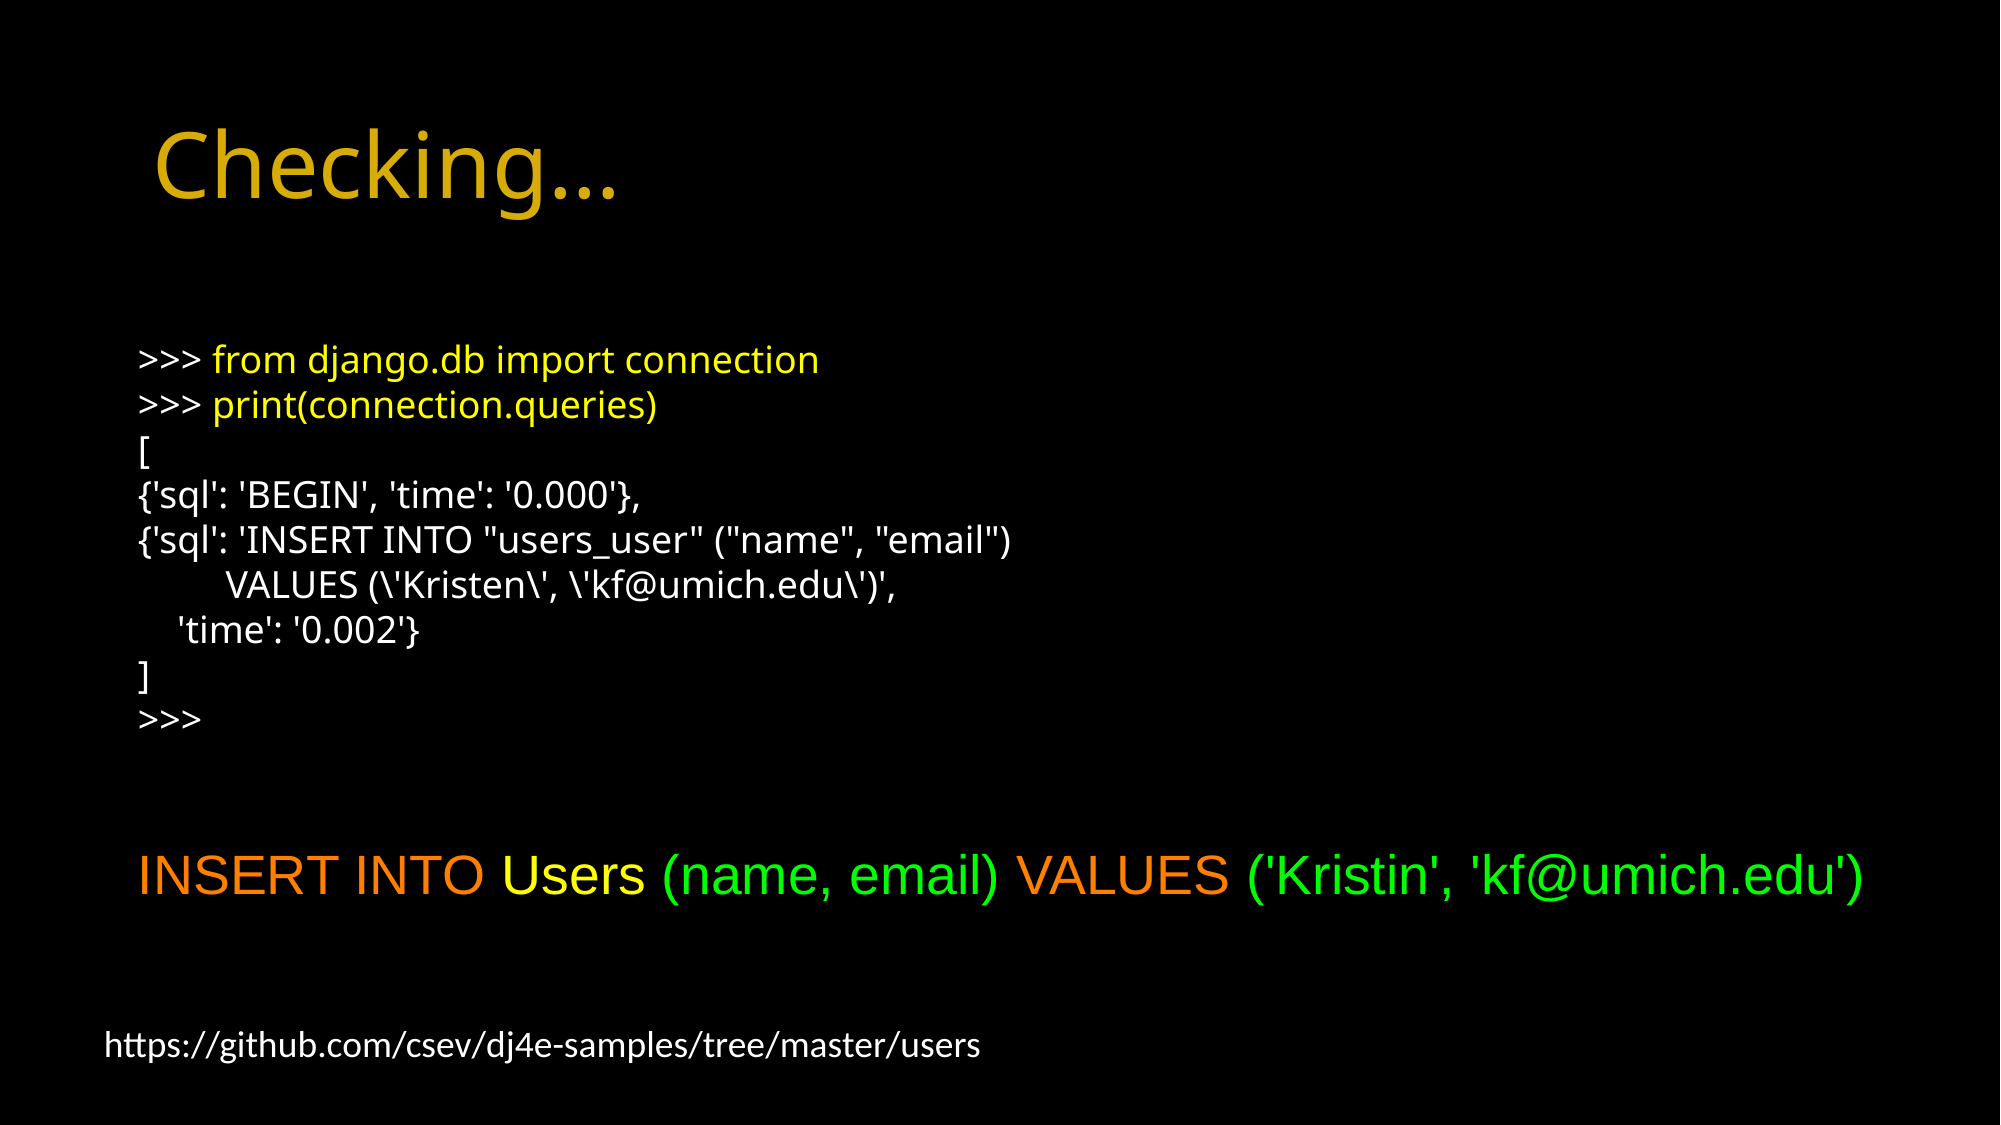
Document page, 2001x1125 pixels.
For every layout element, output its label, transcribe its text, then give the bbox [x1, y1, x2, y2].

text_box https://github.com/csev/dj4e-samples/tree/master/users [89, 1012, 997, 1073]
text_box >>> from django.db import connection >>> print(connection.queries) [ {'sql': 'BEGIN', 'time': '0.000'}, {'sql': 'INSERT INTO "users_user" ("name", "email") VALUES (\'Kristen\', \'kf@umich.edu\')', 'time': '0.002'} ] >>> [84, 328, 1525, 749]
title Checking… [137, 59, 1863, 278]
text_box INSERT INTO Users (name, email) VALUES ('Kristin', 'kf@umich.edu') [33, 827, 1970, 918]
